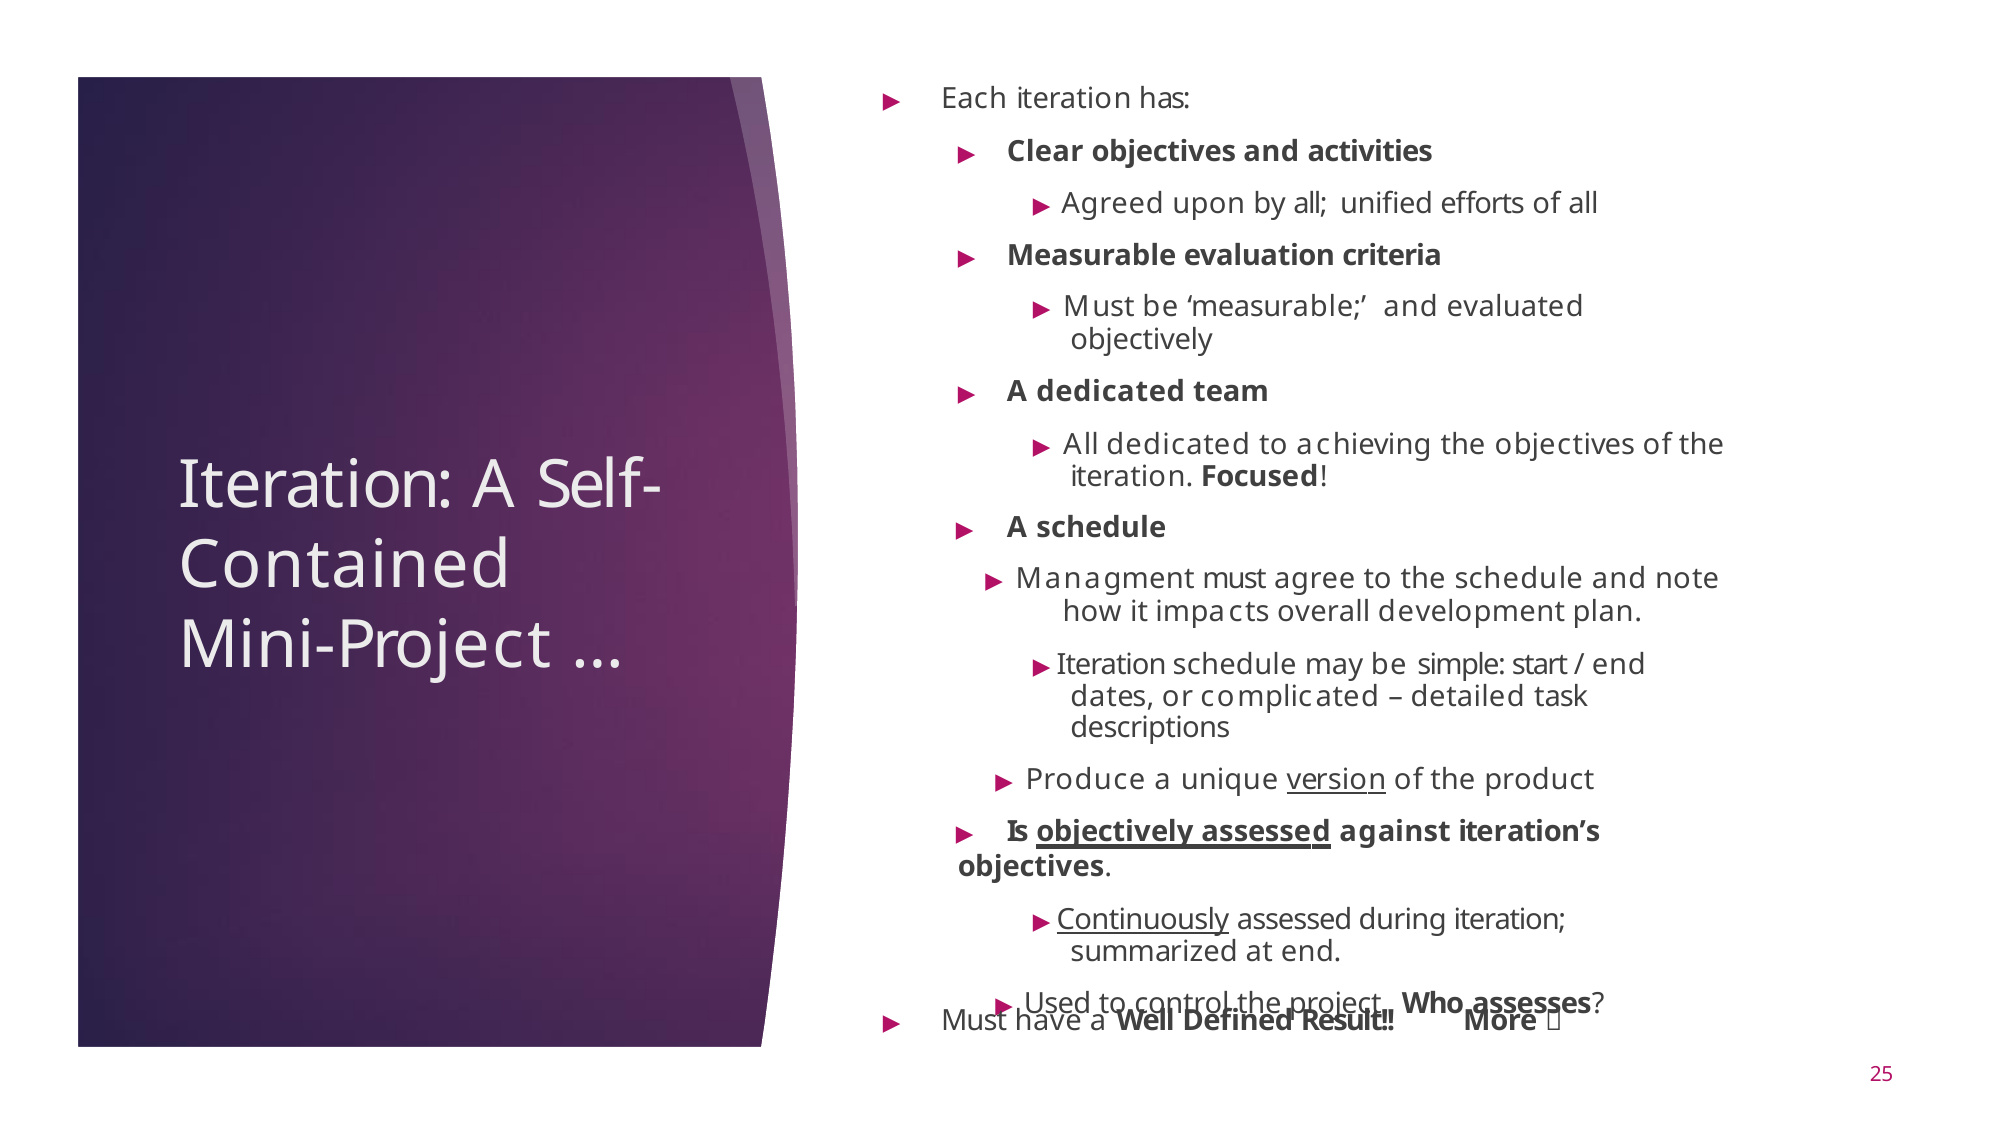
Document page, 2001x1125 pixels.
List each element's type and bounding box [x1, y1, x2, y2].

text_box [0, 0, 2000, 1125]
